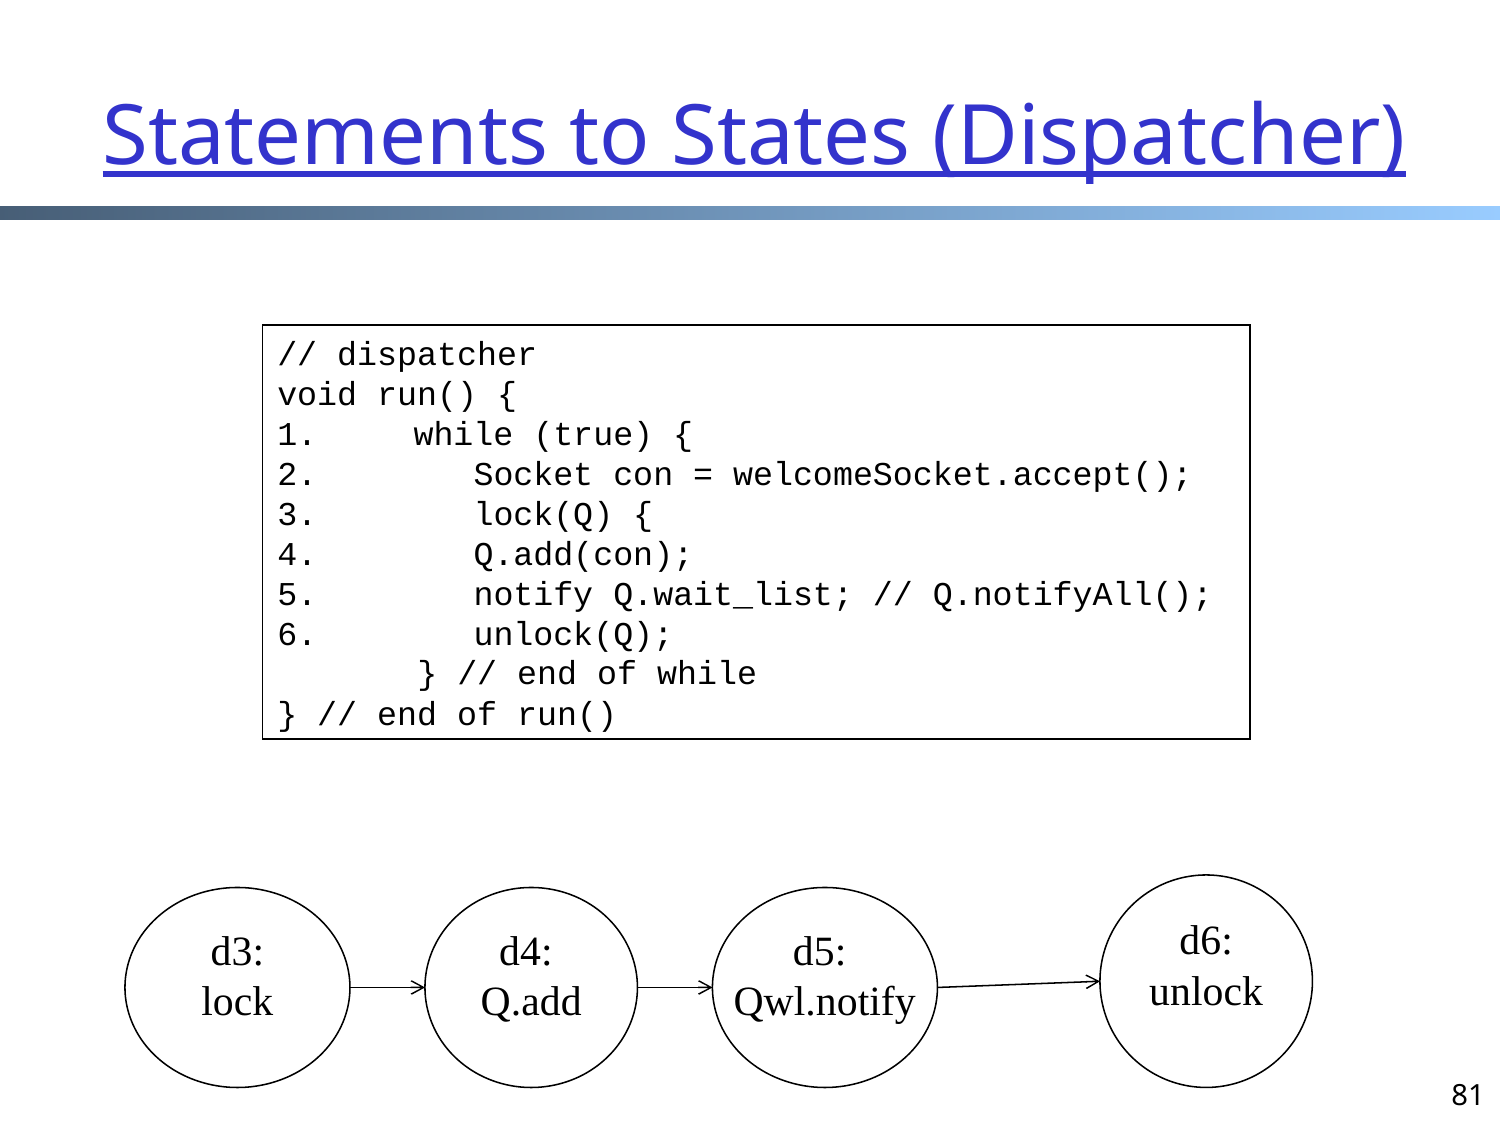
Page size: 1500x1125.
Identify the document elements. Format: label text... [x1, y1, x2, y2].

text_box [937, 980, 1101, 988]
text_box d6: unlock [1099, 874, 1313, 1088]
text_box d3: lock [124, 887, 350, 1088]
text_box // dispatcher void run() { while (true) { Socket con = welcomeSocket.accept(); lock(Q) { Q.add(con); notify Q.wait_list; // Q.notifyAll(); unlock(Q); } // end of while } // end of run() [262, 324, 1250, 739]
slide_number 81 [1424, 1068, 1500, 1125]
text_box d4: Q.add [424, 887, 638, 1088]
title Statements to States (Dispatcher) [87, 37, 1500, 225]
text_box d5: Qwl.notify [712, 887, 938, 1088]
